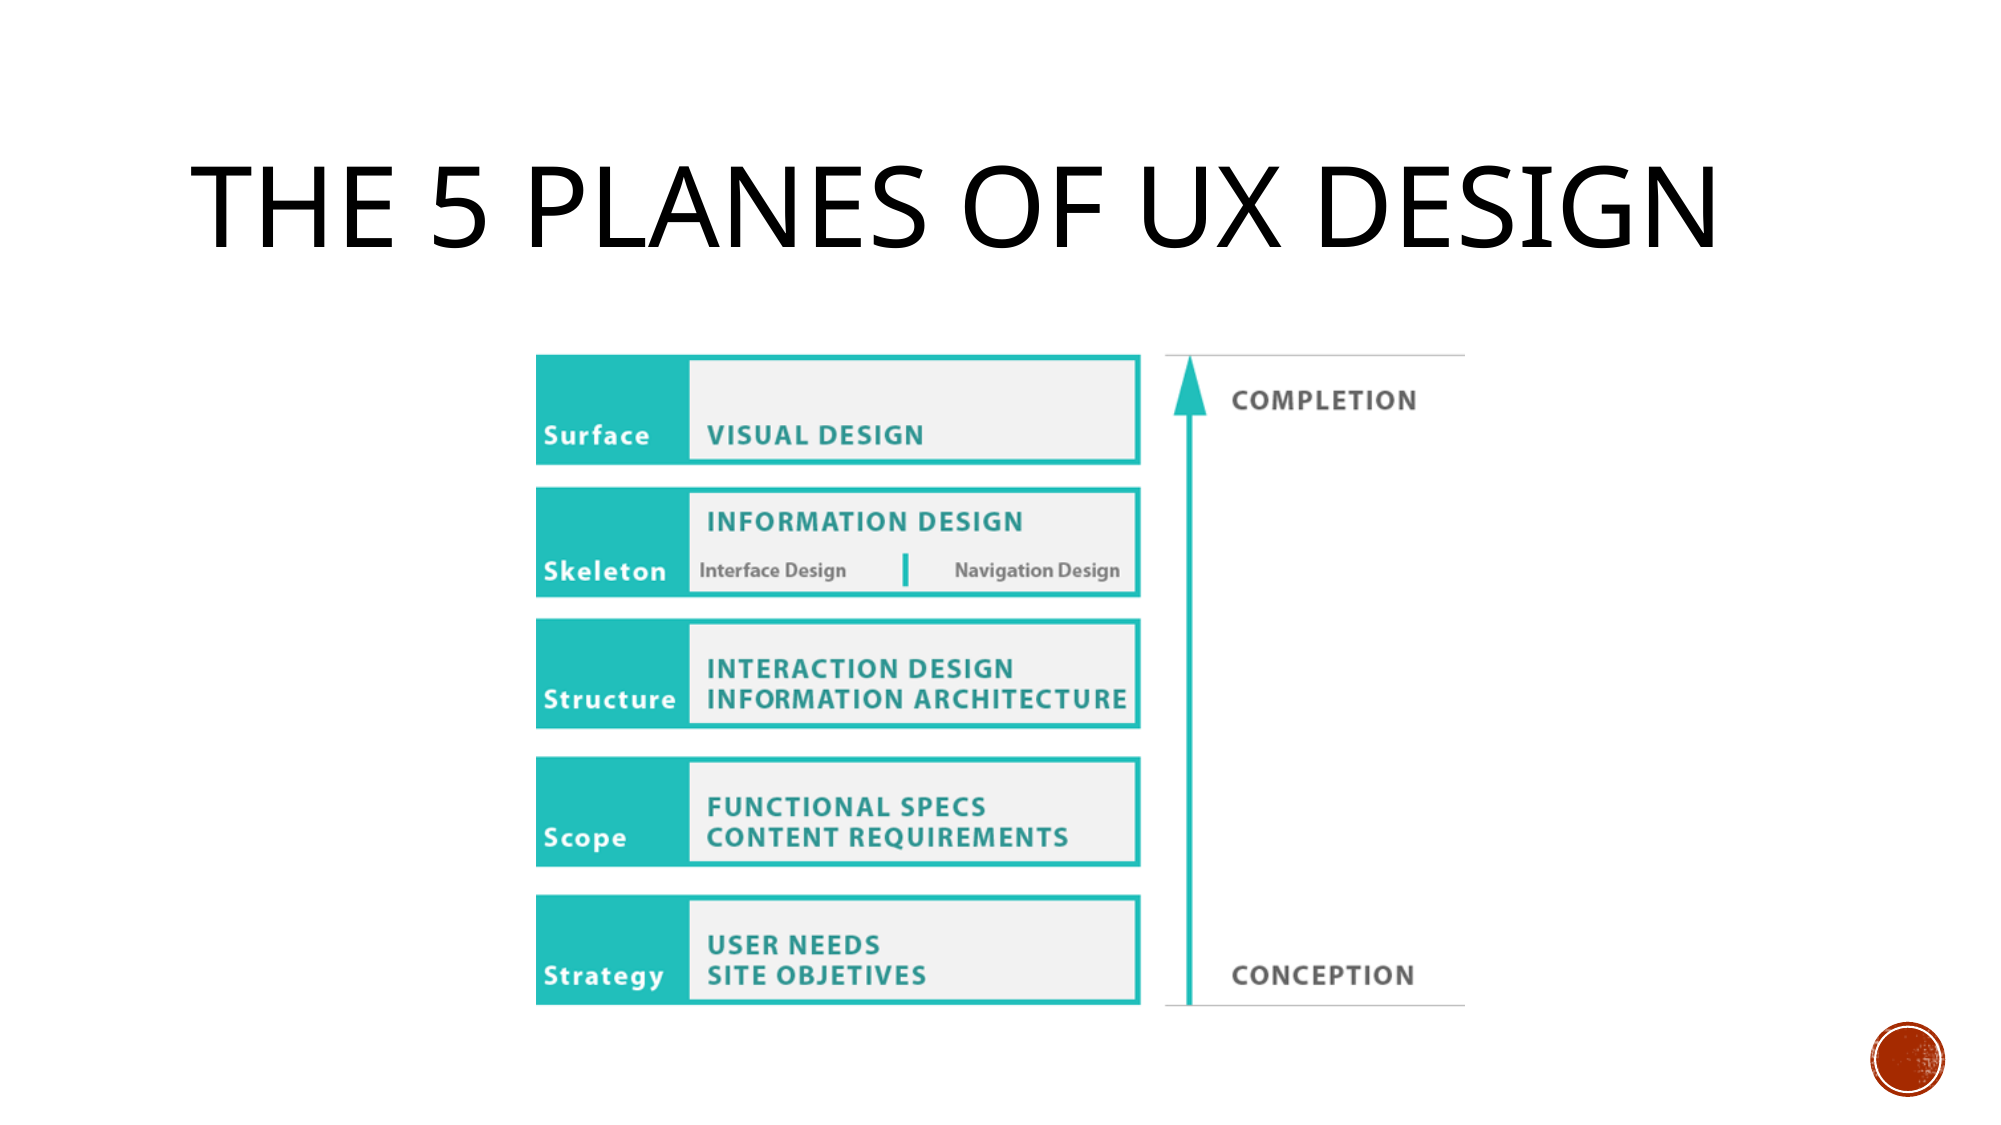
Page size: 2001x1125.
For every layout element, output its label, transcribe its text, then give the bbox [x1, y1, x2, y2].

title The 5 Planes of UX Design [175, 79, 1826, 344]
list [538, 350, 1463, 1011]
